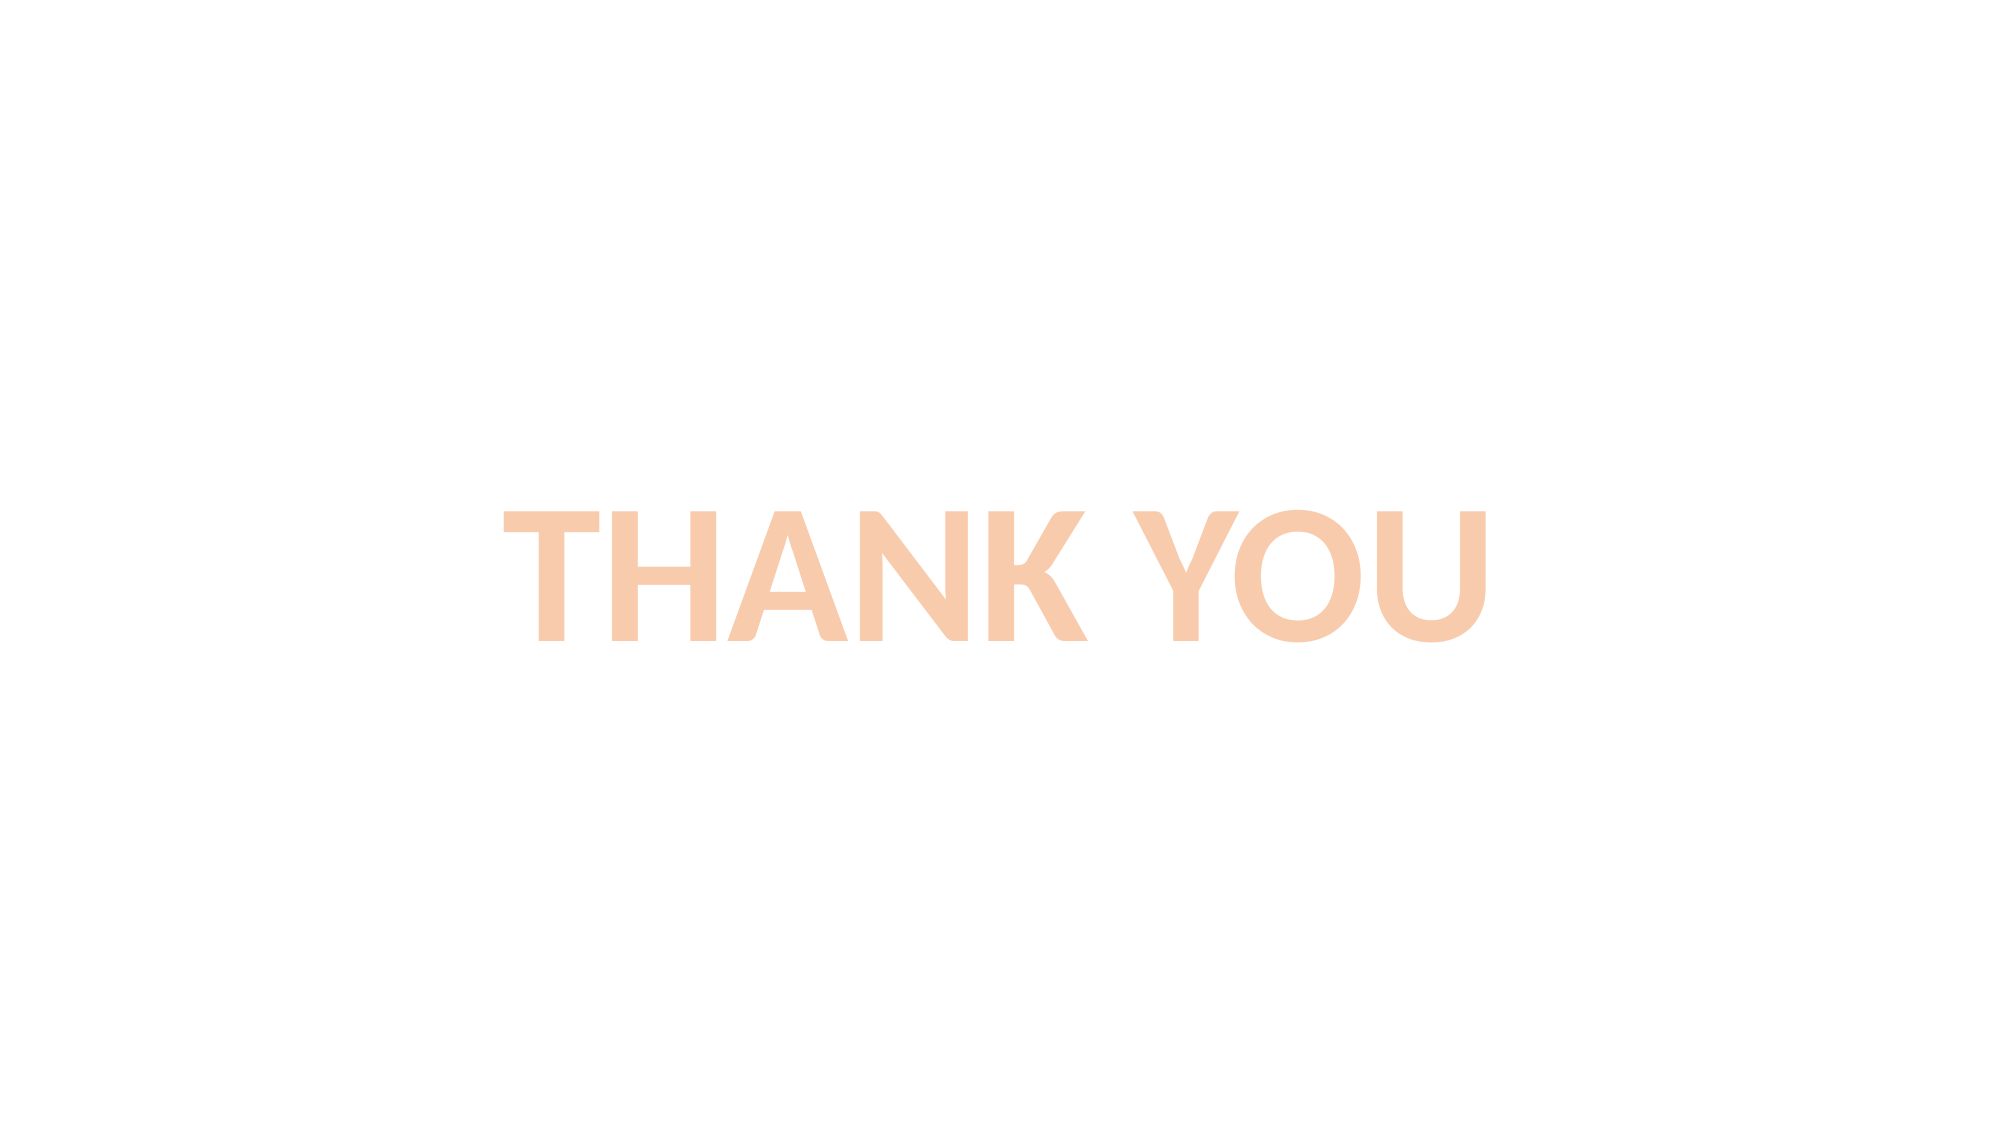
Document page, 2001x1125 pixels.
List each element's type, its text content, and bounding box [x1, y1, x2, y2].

text_box THANK YOU [487, 433, 1513, 689]
